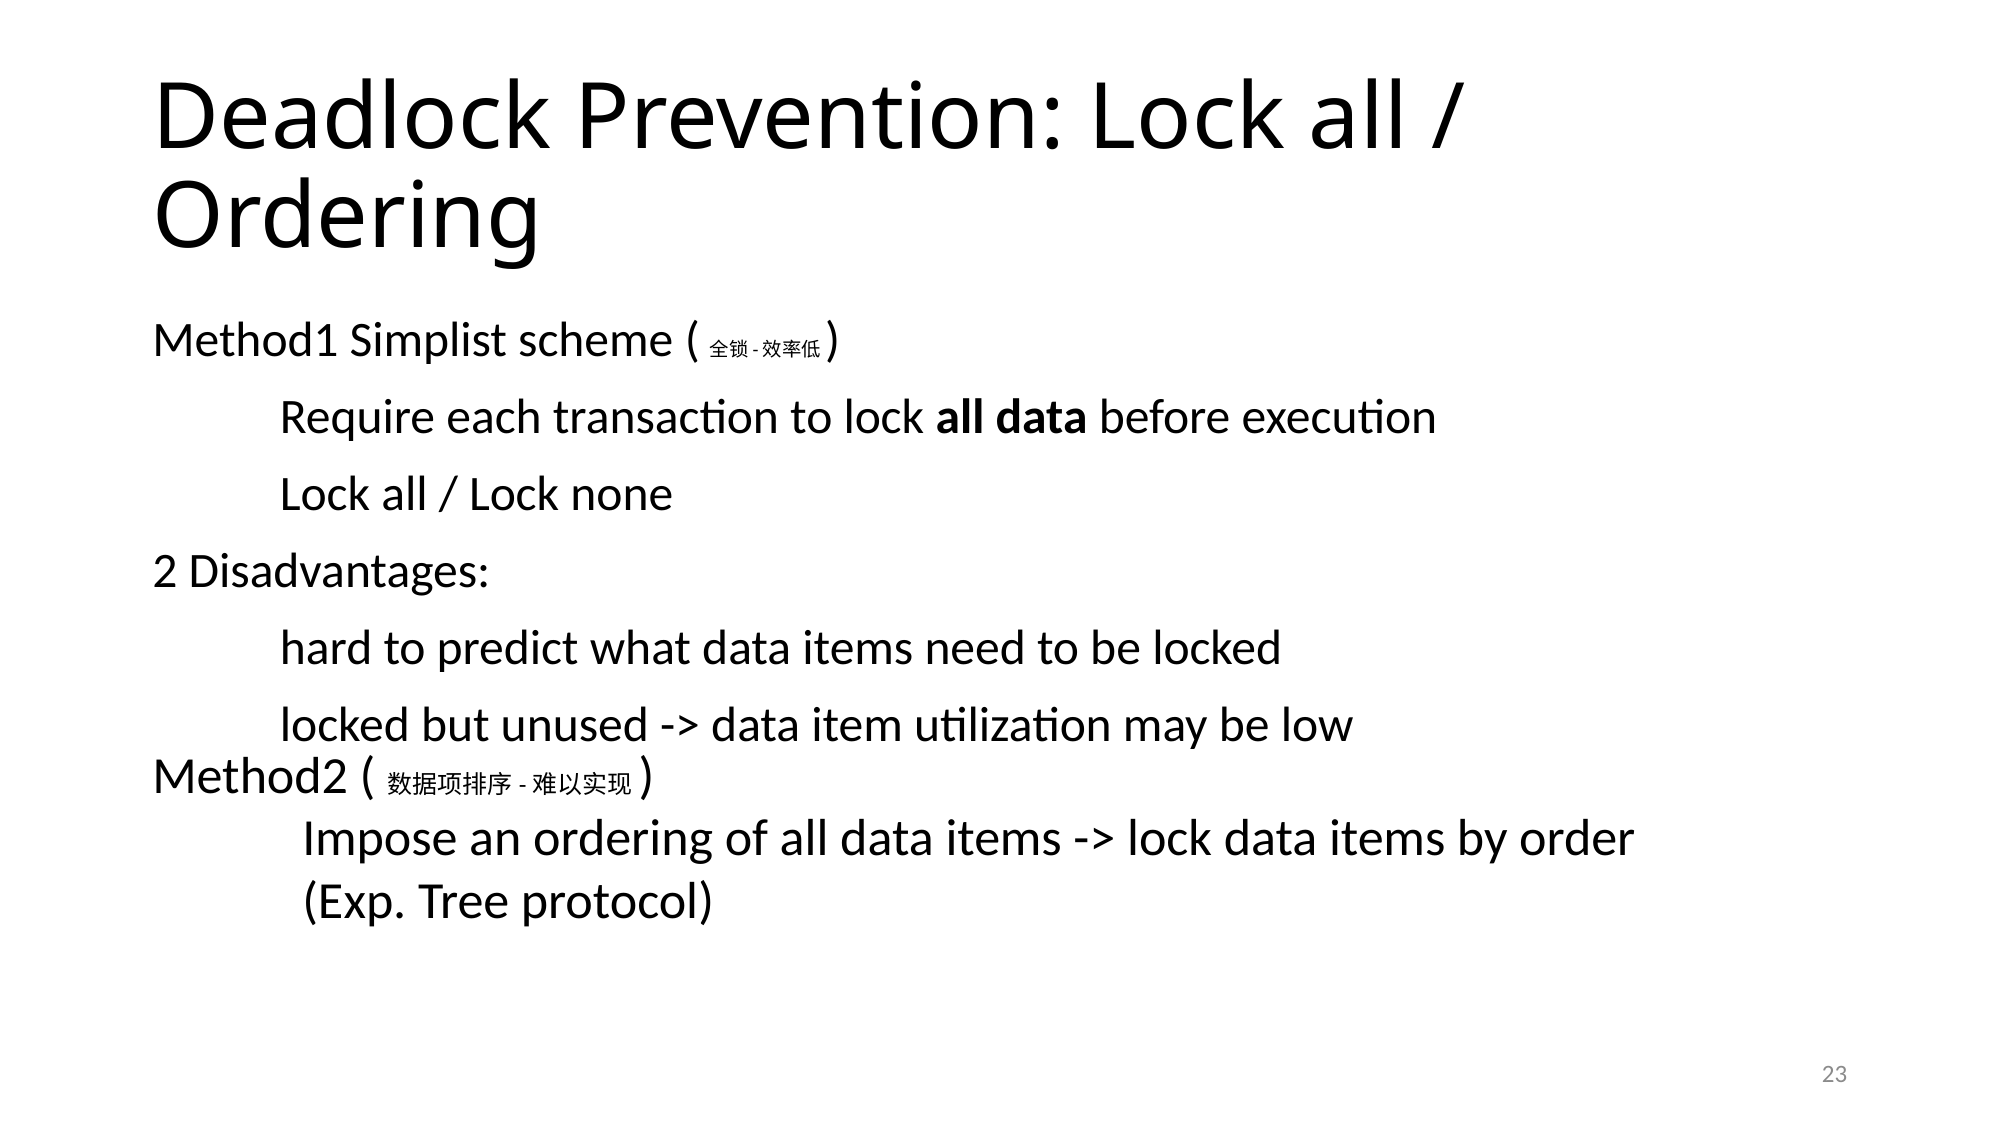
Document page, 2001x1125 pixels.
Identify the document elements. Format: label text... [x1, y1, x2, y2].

list Method1 Simplist scheme (全锁-效率低) Require each transaction to lock all data before execution Lock all / Lock none 2 Disadvantages: hard to predict what data items need to be locked locked but unused -> data item utilization may be low [137, 299, 1863, 733]
text_box Method2 (数据项排序-难以实现) Impose an ordering of all data items -> lock data items by order (Exp. Tree protocol) [137, 733, 1943, 937]
slide_number 23 [1412, 1042, 1863, 1103]
title Deadlock Prevention: Lock all / Ordering [137, 59, 1863, 278]
